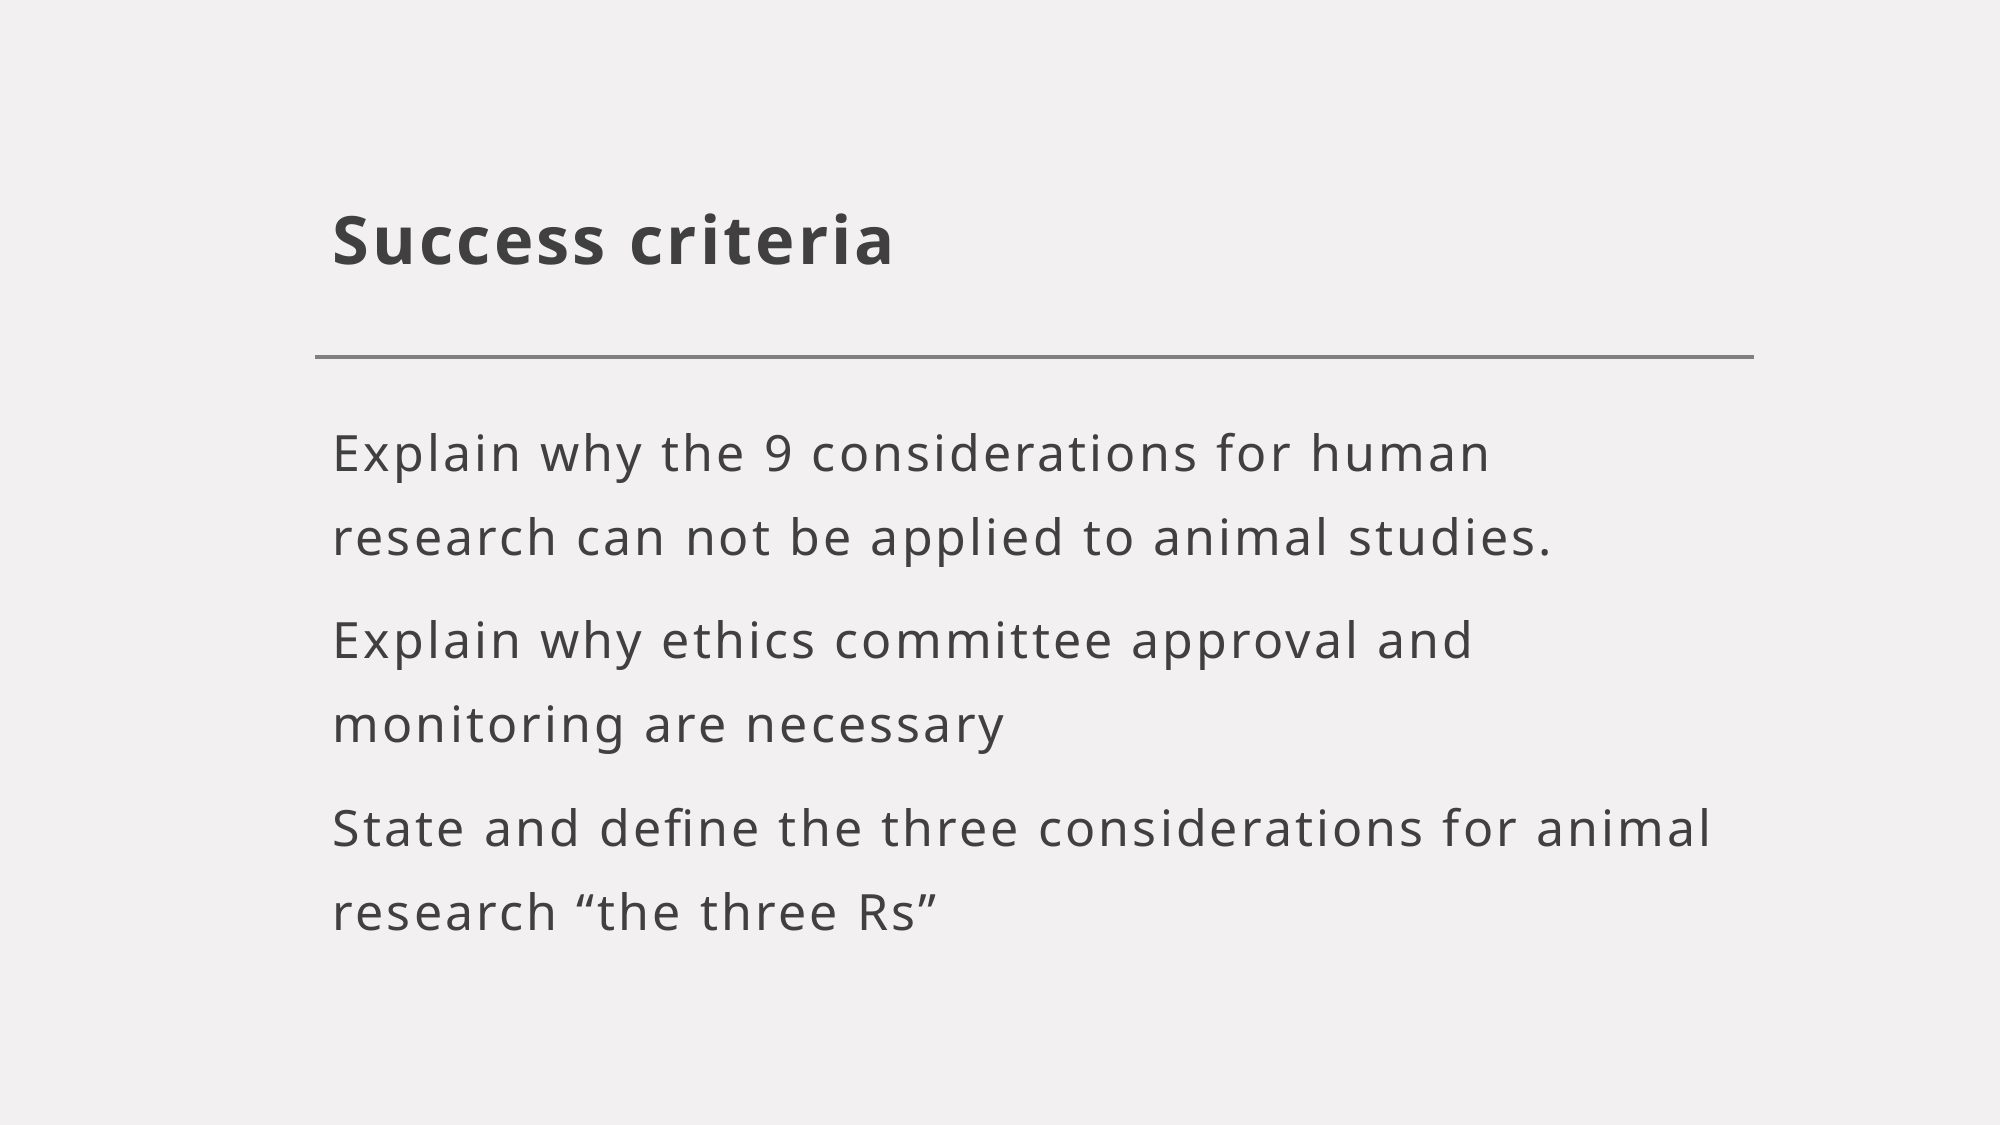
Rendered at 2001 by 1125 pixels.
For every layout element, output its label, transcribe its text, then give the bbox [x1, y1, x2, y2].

title Success criteria [315, 72, 1754, 294]
list Explain why the 9 considerations for human research can not be applied to animal studies. Explain why ethics committee approval and monitoring are necessary State and define the three considerations for animal research “the three Rs” [315, 379, 1754, 979]
